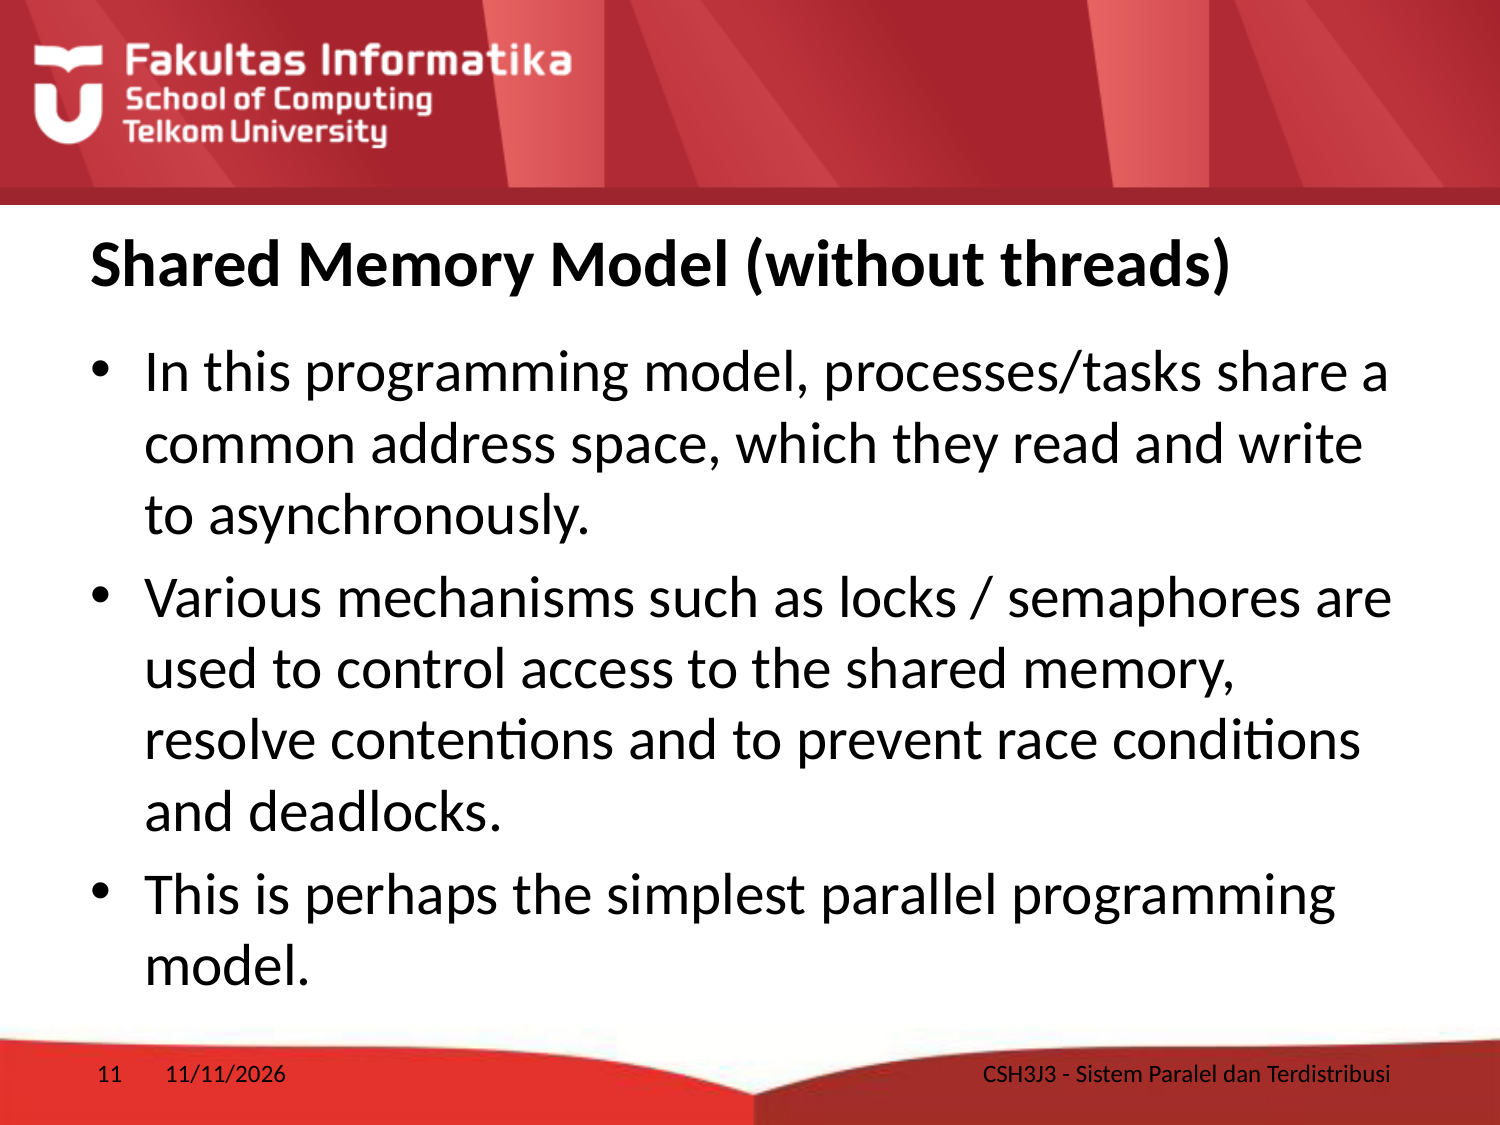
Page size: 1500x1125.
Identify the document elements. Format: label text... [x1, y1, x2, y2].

picture [0, 1024, 1500, 1125]
list In this programming model, processes/tasks share a common address space, which they read and write to asynchronously. Various mechanisms such as locks / semaphores are used to control access to the shared memory, resolve contentions and to prevent race conditions and deadlocks. This is perhaps the simplest parallel programming model. [75, 324, 1425, 1005]
title Shared Memory Model (without threads) [75, 212, 1425, 308]
footer CSH3J3 - Sistem Paralel dan Terdistribusi [950, 1042, 1425, 1103]
slide_number 11 [75, 1042, 138, 1103]
picture [0, 0, 1500, 205]
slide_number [150, 1042, 500, 1103]
